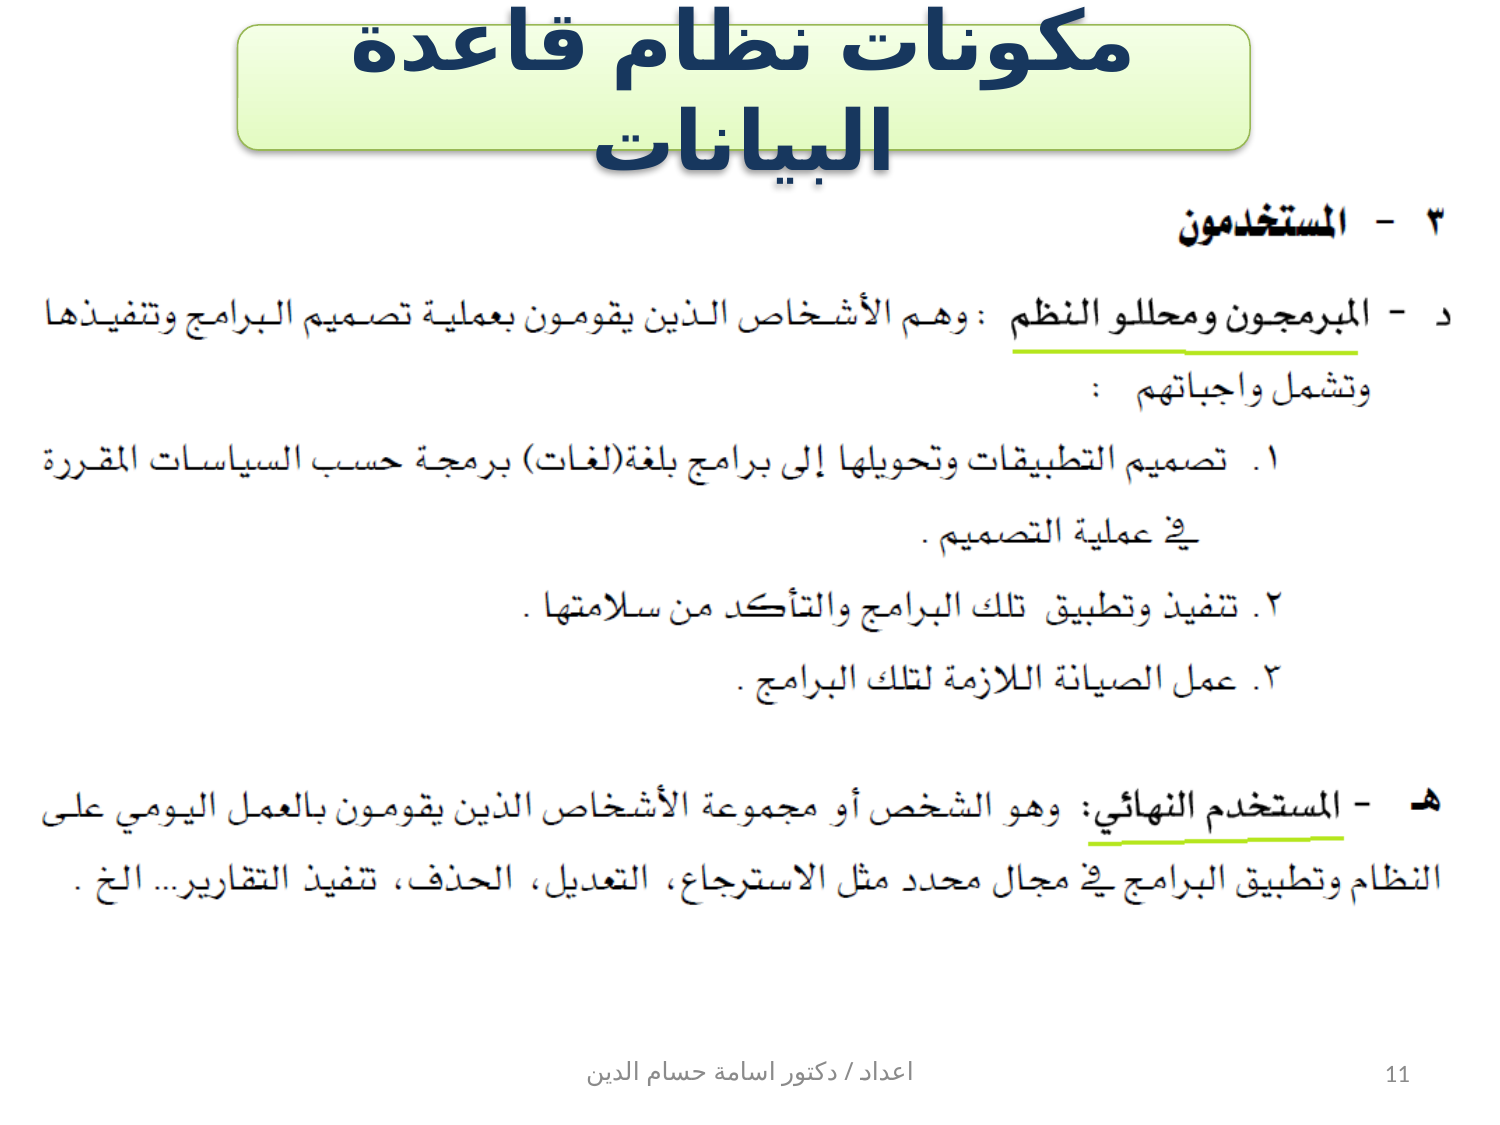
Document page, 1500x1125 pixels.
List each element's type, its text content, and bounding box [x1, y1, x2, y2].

footer اعداد / دكتور اسامة حسام الدين [512, 1042, 988, 1103]
text_box مكونات نظام قاعدة البيانات [236, 24, 1251, 151]
picture [1174, 191, 1459, 263]
slide_number 11 [1074, 1042, 1425, 1103]
picture [22, 269, 1477, 933]
